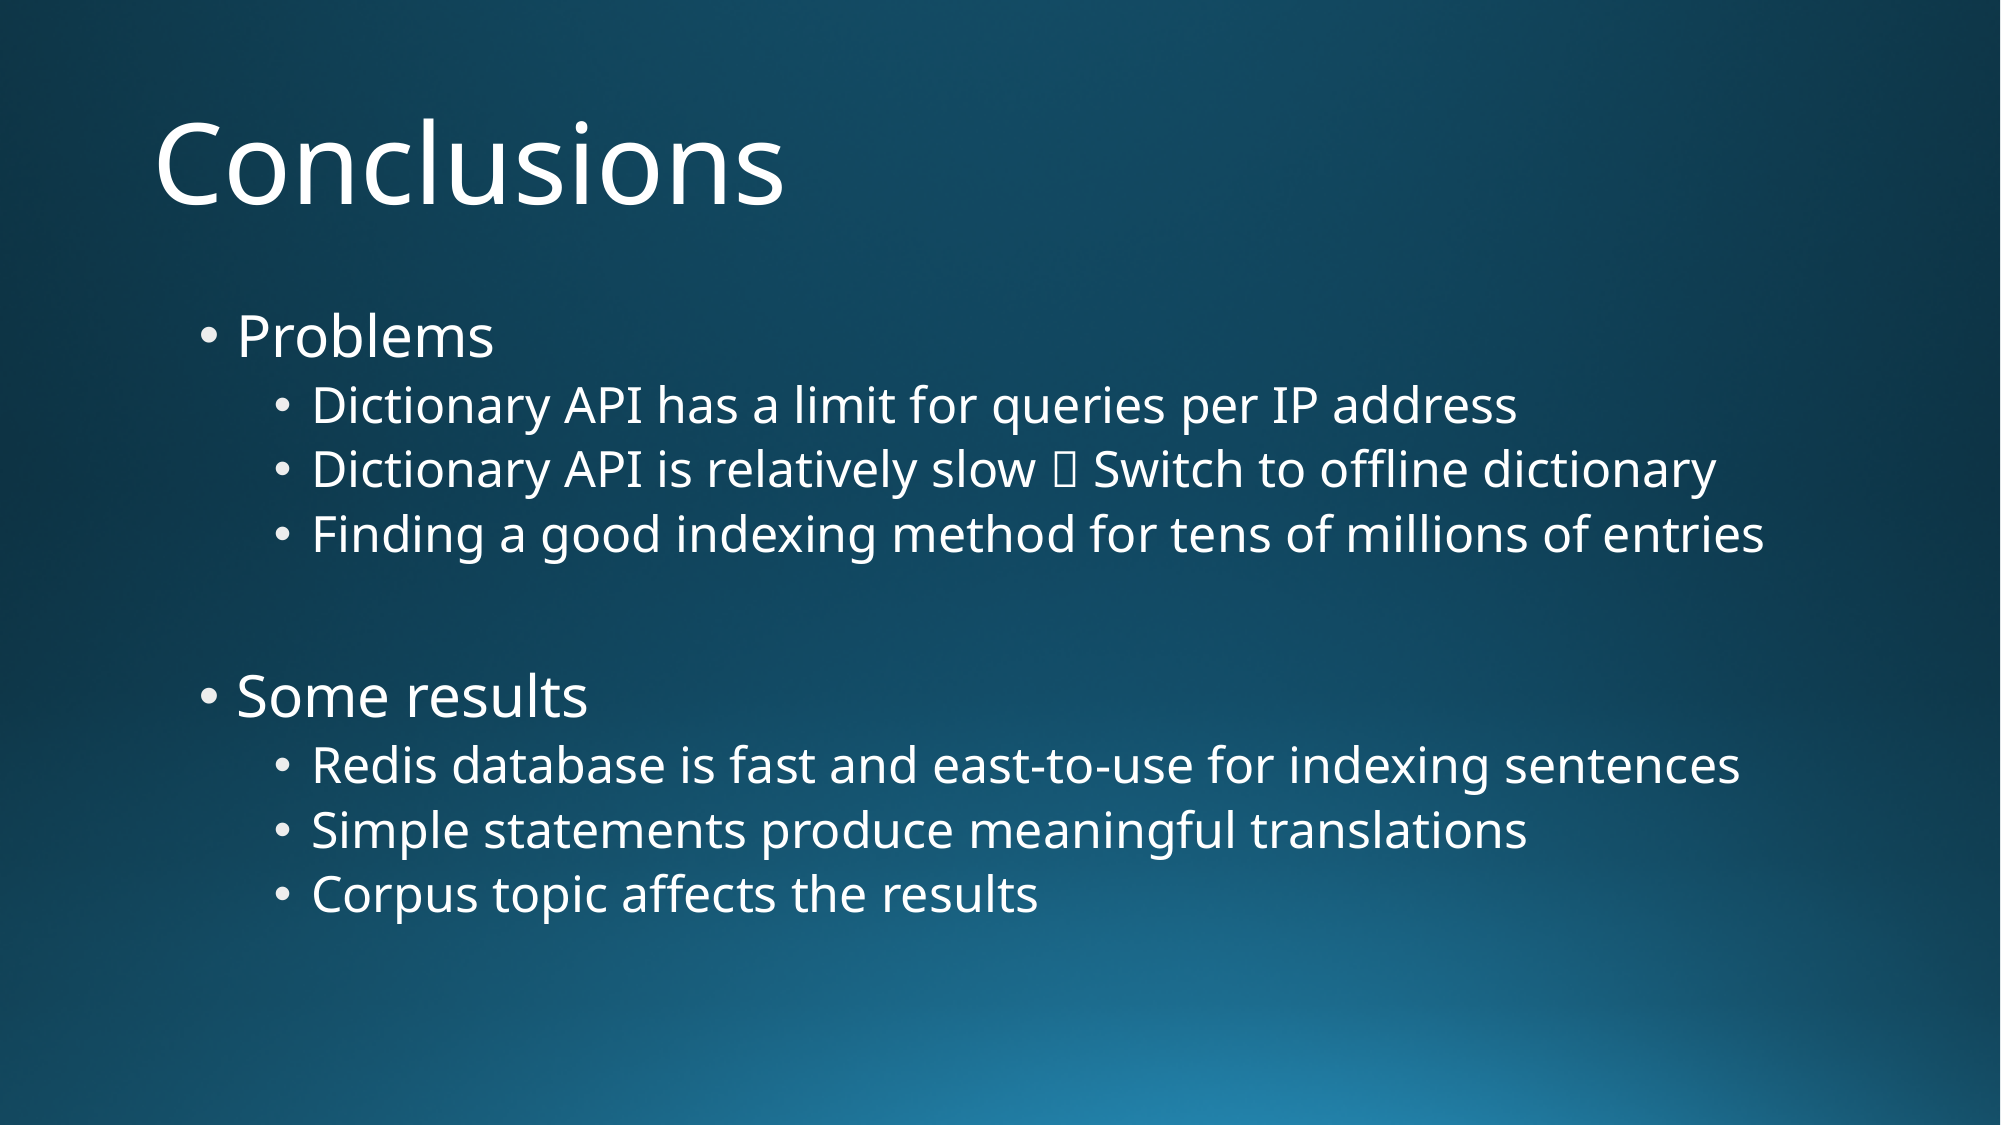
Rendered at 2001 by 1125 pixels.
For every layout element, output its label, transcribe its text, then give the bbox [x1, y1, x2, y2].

picture [0, 0, 2001, 1125]
list Problems Dictionary API has a limit for queries per IP address Dictionary API is relatively slow  Switch to offline dictionary Finding a good indexing method for tens of millions of entries Some results Redis database is fast and east-to-use for indexing sentences Simple statements produce meaningful translations Corpus topic affects the results [183, 299, 1863, 1014]
title Conclusions [137, 59, 1863, 278]
